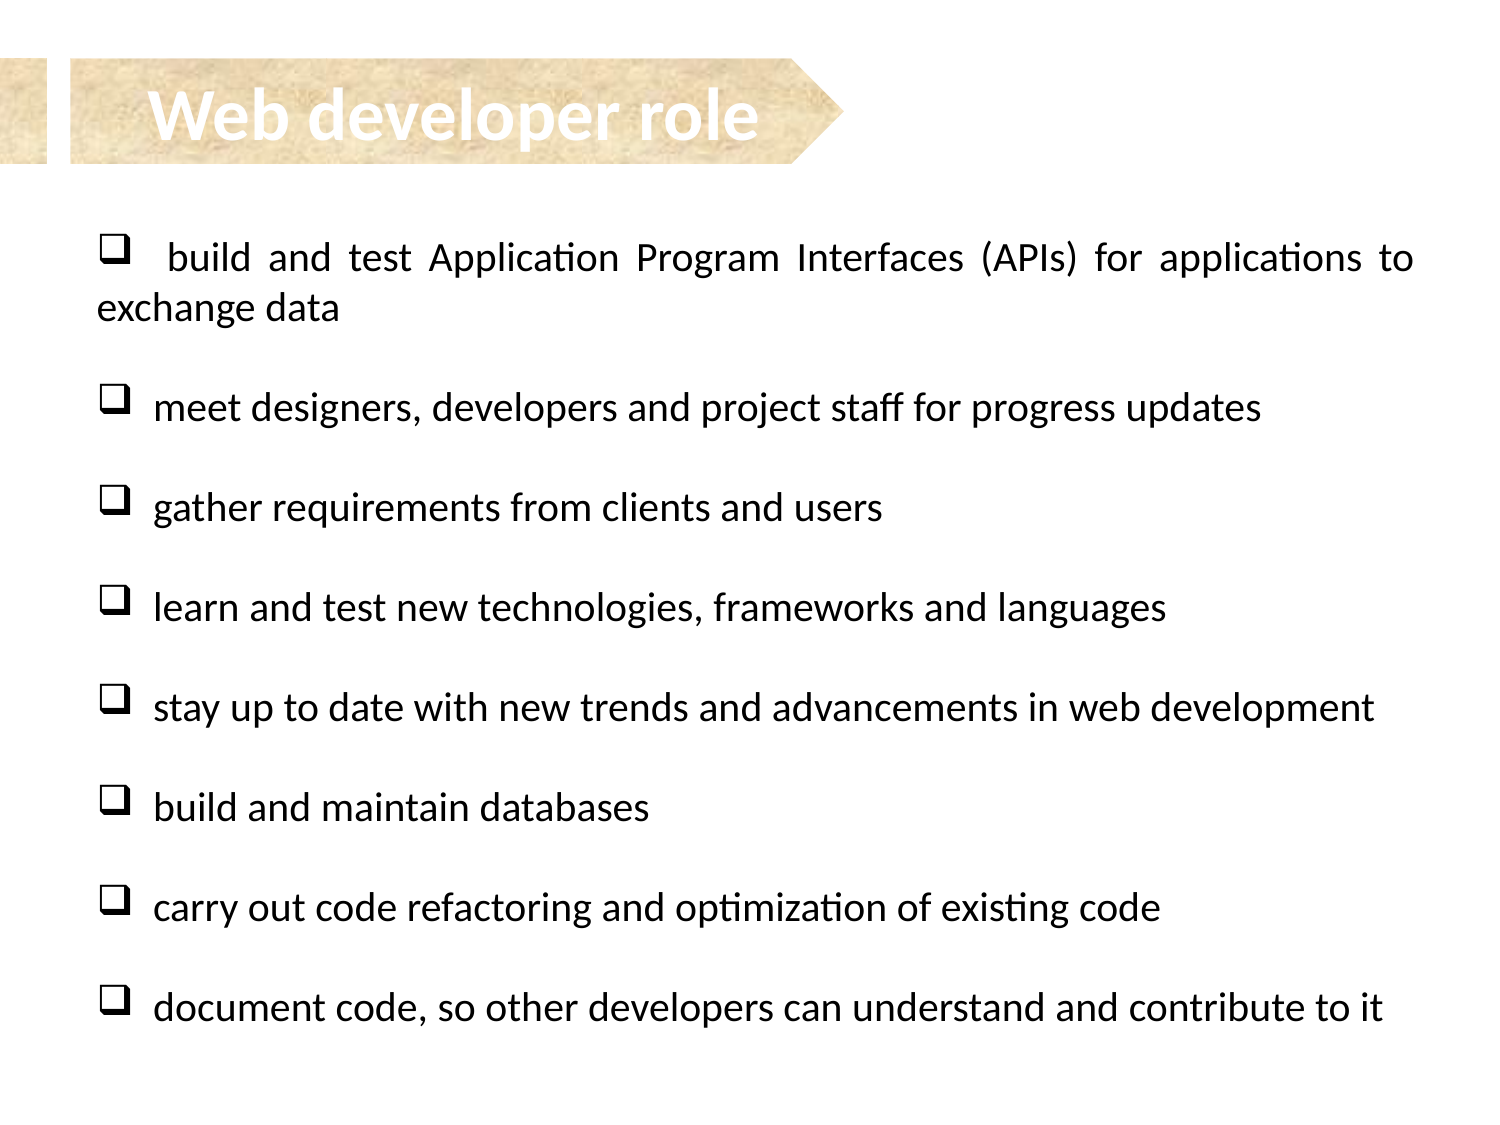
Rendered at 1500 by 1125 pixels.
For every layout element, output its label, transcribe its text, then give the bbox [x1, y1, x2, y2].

text_box [68, 56, 795, 167]
text_box build and test Application Program Interfaces (APIs) for applications to exchange data meet designers, developers and project staff for progress updates gather requirements from clients and users learn and test new technologies, frameworks and languages stay up to date with new trends and advancements in web development build and maintain databases carry out code refactoring and optimization of existing code document code, so other developers can understand and contribute to it [81, 222, 1430, 1038]
text_box [0, 56, 49, 166]
text_box Web developer role [132, 58, 810, 164]
text_box [810, 74, 846, 149]
